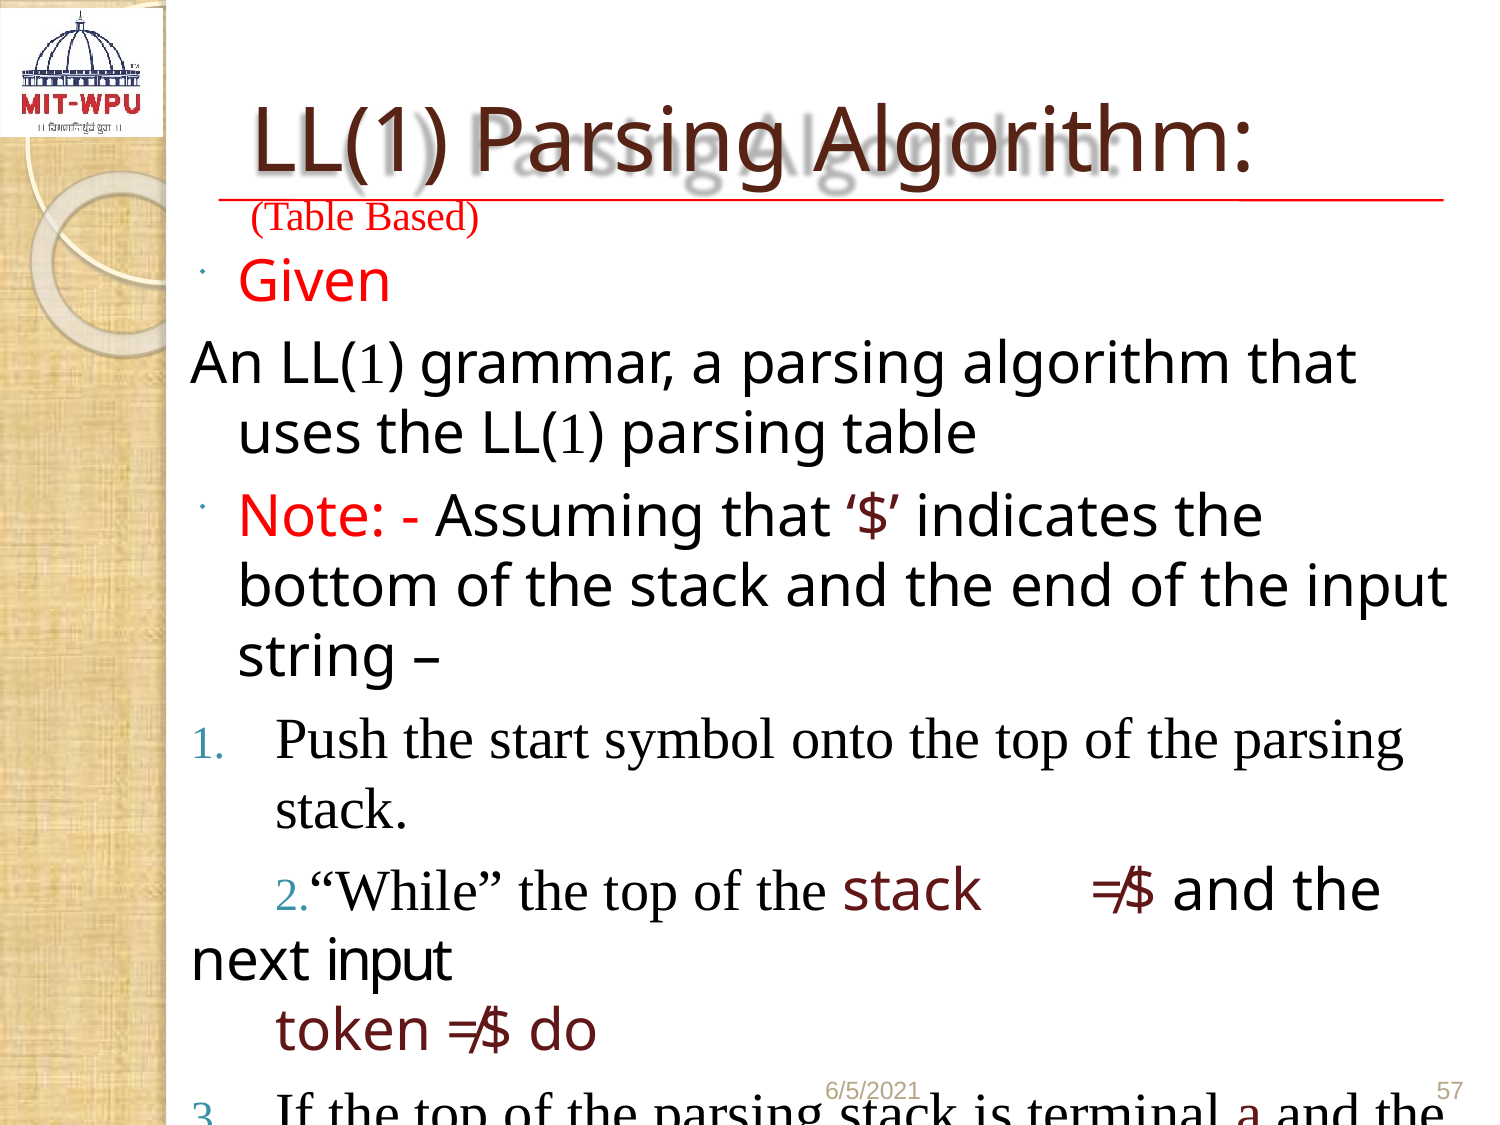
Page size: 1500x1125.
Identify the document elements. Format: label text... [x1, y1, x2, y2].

title LL(1) Parsing Algorithm: (Table Based) [248, 201, 1373, 228]
title LL(1) Parsing Algorithm: (Table Based) [1202, 79, 1373, 200]
picture [0, 0, 166, 1125]
text_box 6/5/2021 [822, 1074, 925, 1105]
text_box 57 [1434, 1074, 1467, 1105]
text_box Given An LL(1) grammar, a parsing algorithm that uses the LL(1) parsing table Note: - Assuming that ‘$’ indicates the bottom of the stack and the end of the input string – Push the start symbol onto the top of the parsing stack. “While” the top of the stack ≠$ and the next input token ≠$ do If the top of the parsing stack is terminal a and the next input token = a [188, 228, 1482, 1125]
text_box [190, 55, 1199, 203]
